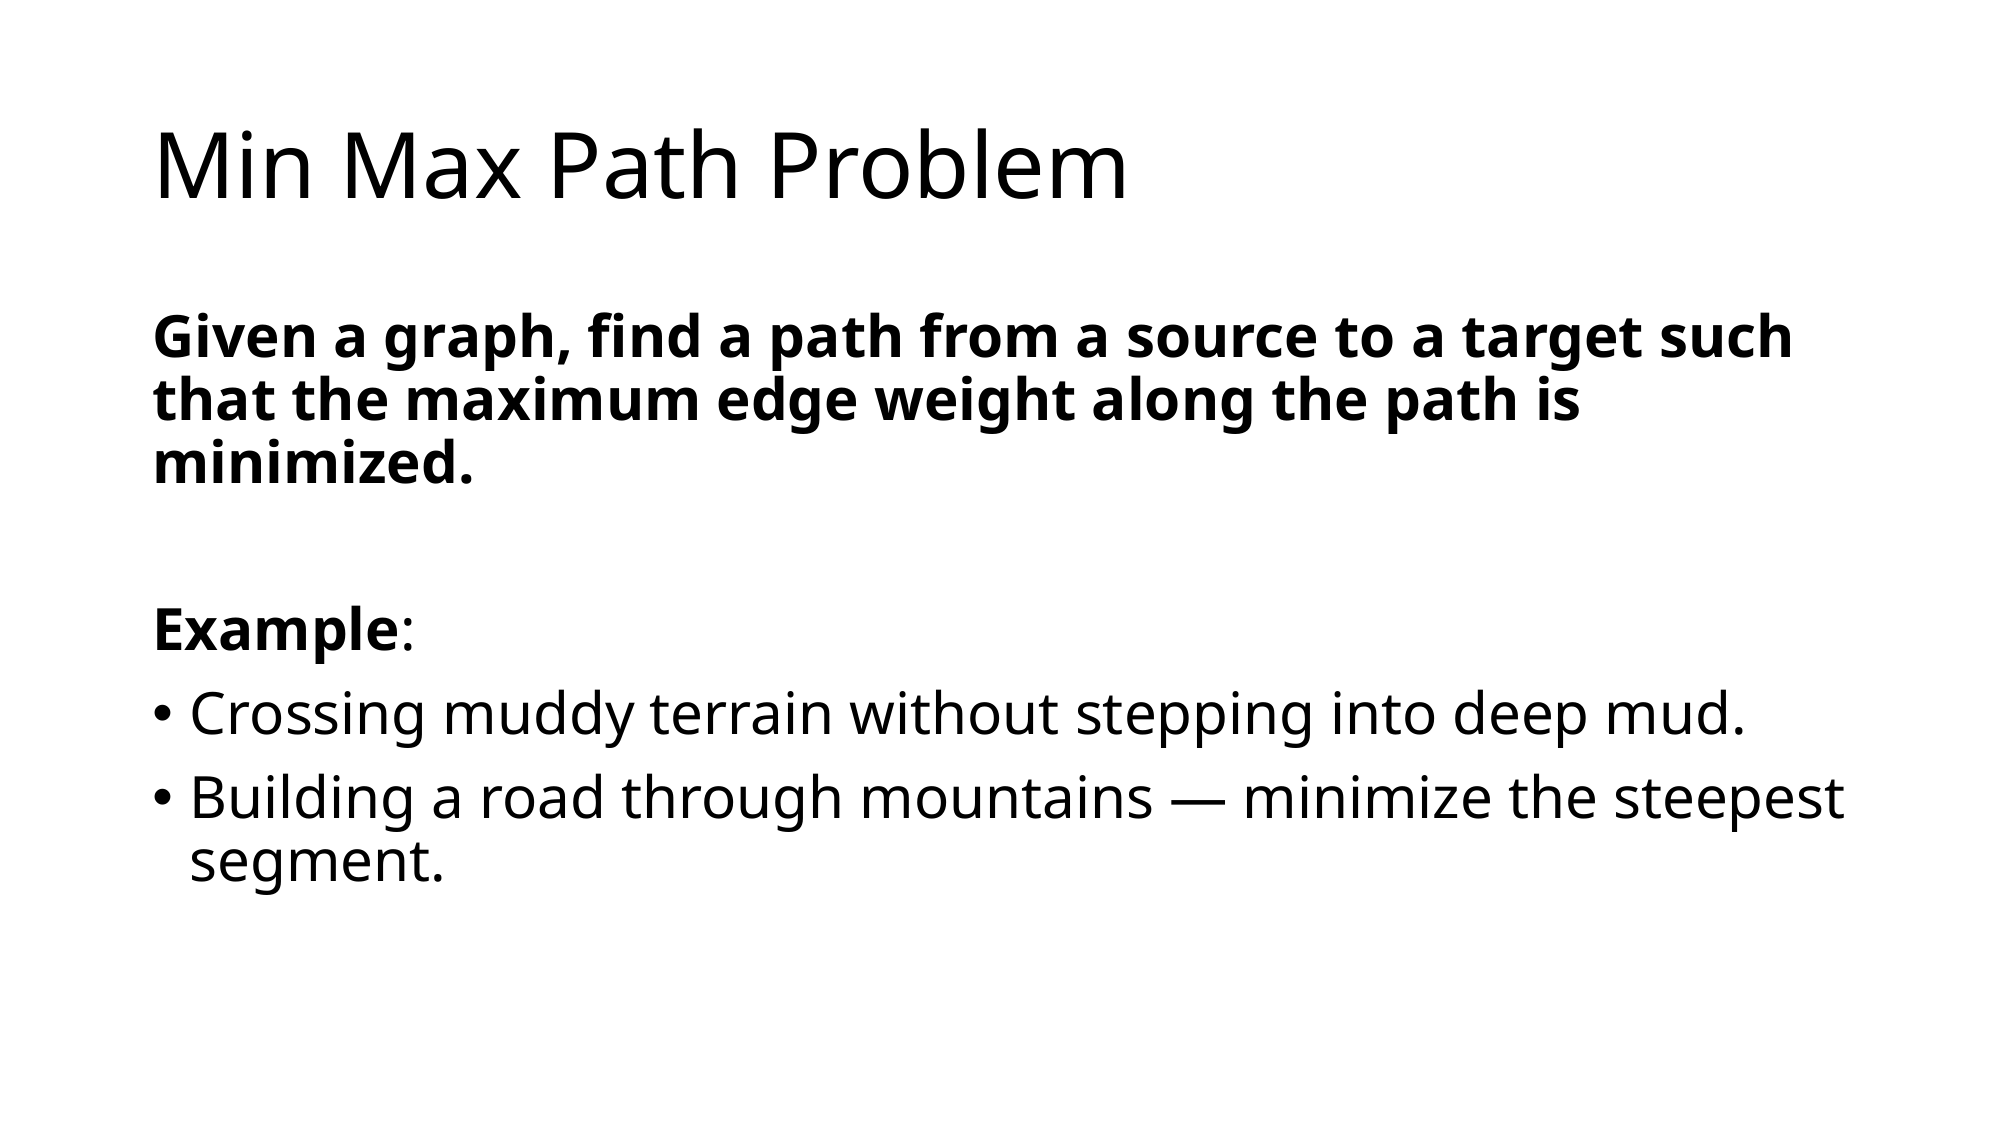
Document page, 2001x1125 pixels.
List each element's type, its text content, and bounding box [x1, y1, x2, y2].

list Given a graph, find a path from a source to a target such that the maximum edge weight along the path is minimized. Example: Crossing muddy terrain without stepping into deep mud. Building a road through mountains — minimize the steepest segment. [137, 299, 1863, 1014]
title Min Max Path Problem [137, 59, 1863, 278]
